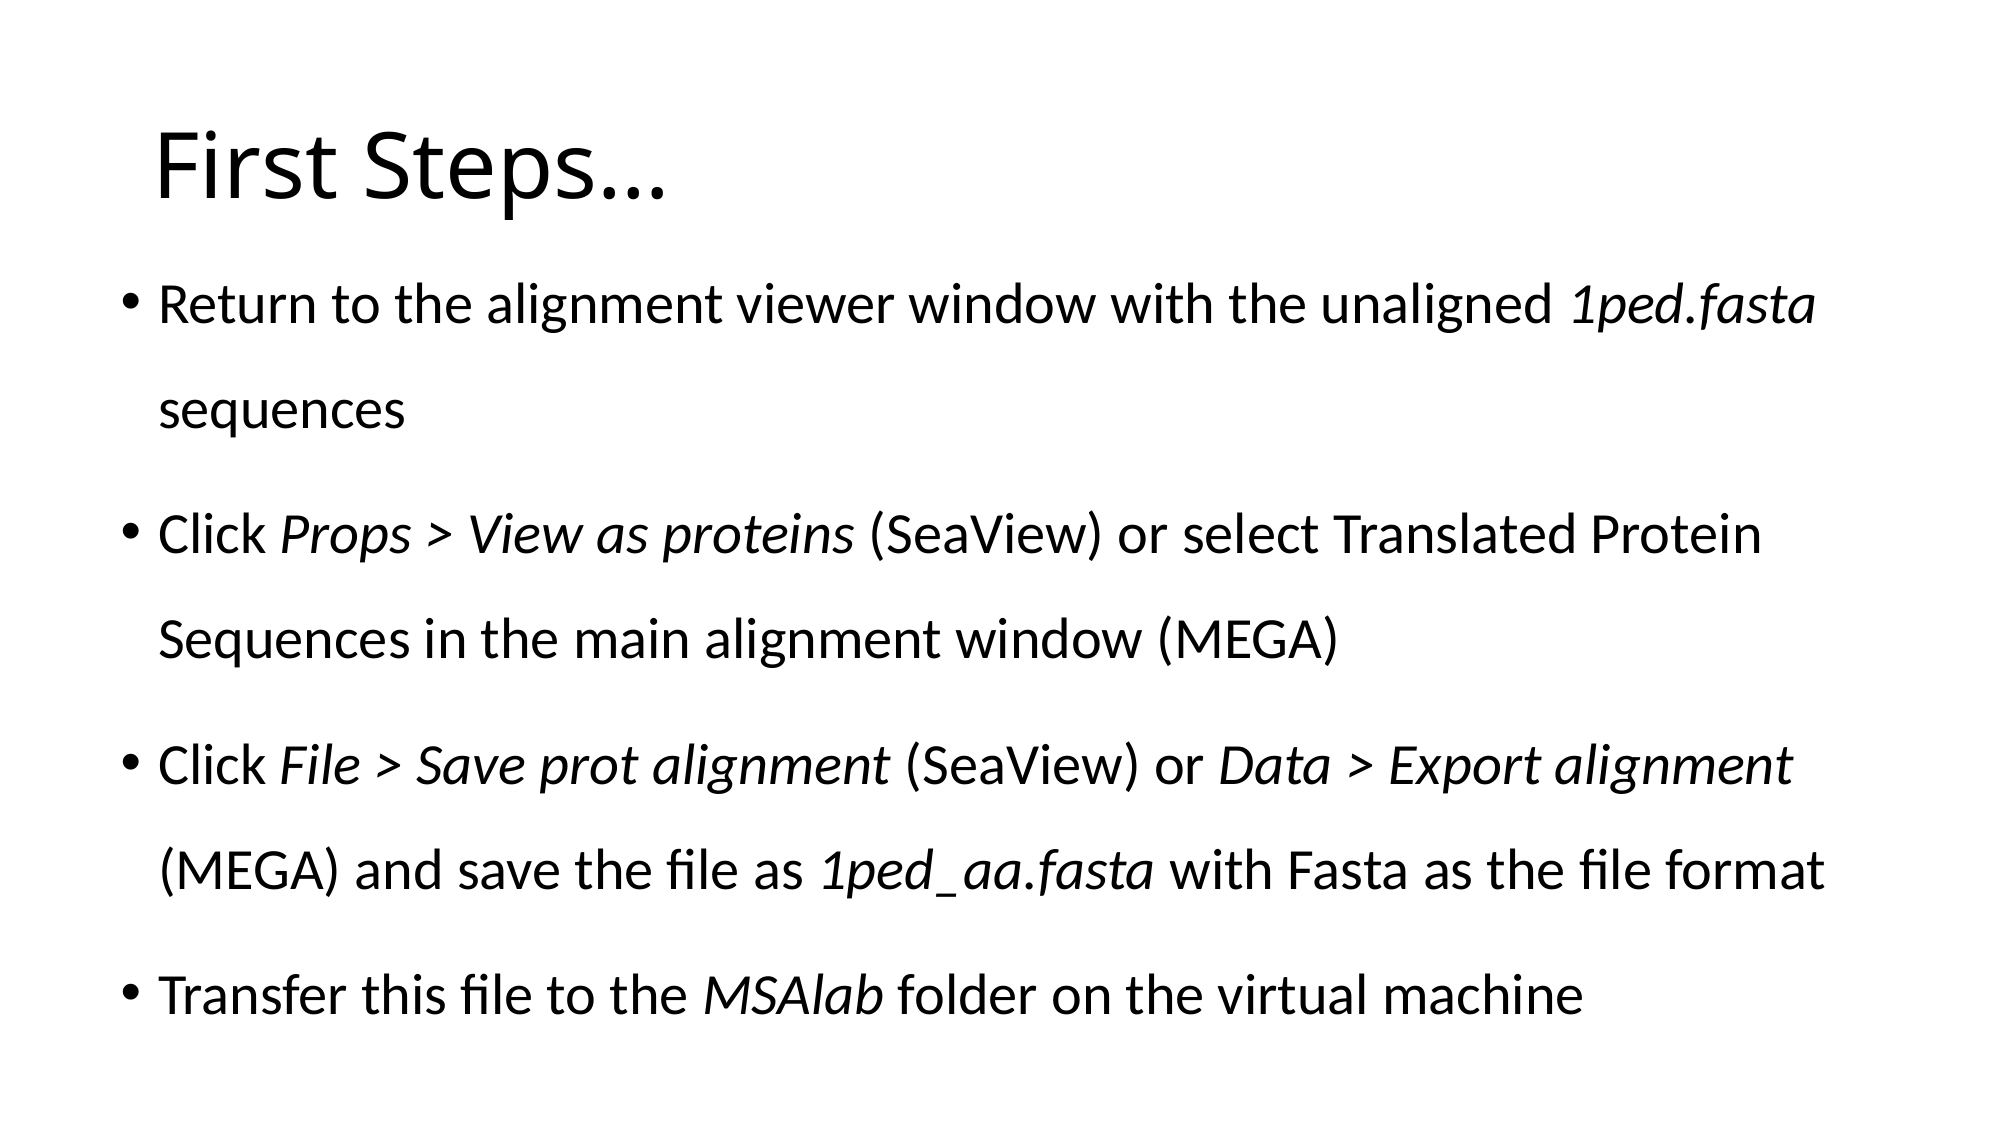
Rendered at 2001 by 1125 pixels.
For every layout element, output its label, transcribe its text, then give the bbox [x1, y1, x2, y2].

title First Steps… [137, 59, 1863, 222]
list Return to the alignment viewer window with the unaligned 1ped.fasta sequences Click Props > View as proteins (SeaView) or select Translated Protein Sequences in the main alignment window (MEGA) Click File > Save prot alignment (SeaView) or Data > Export alignment (MEGA) and save the file as 1ped_aa.fasta with Fasta as the file format Transfer this file to the MSAlab folder on the virtual machine [105, 222, 1895, 1066]
